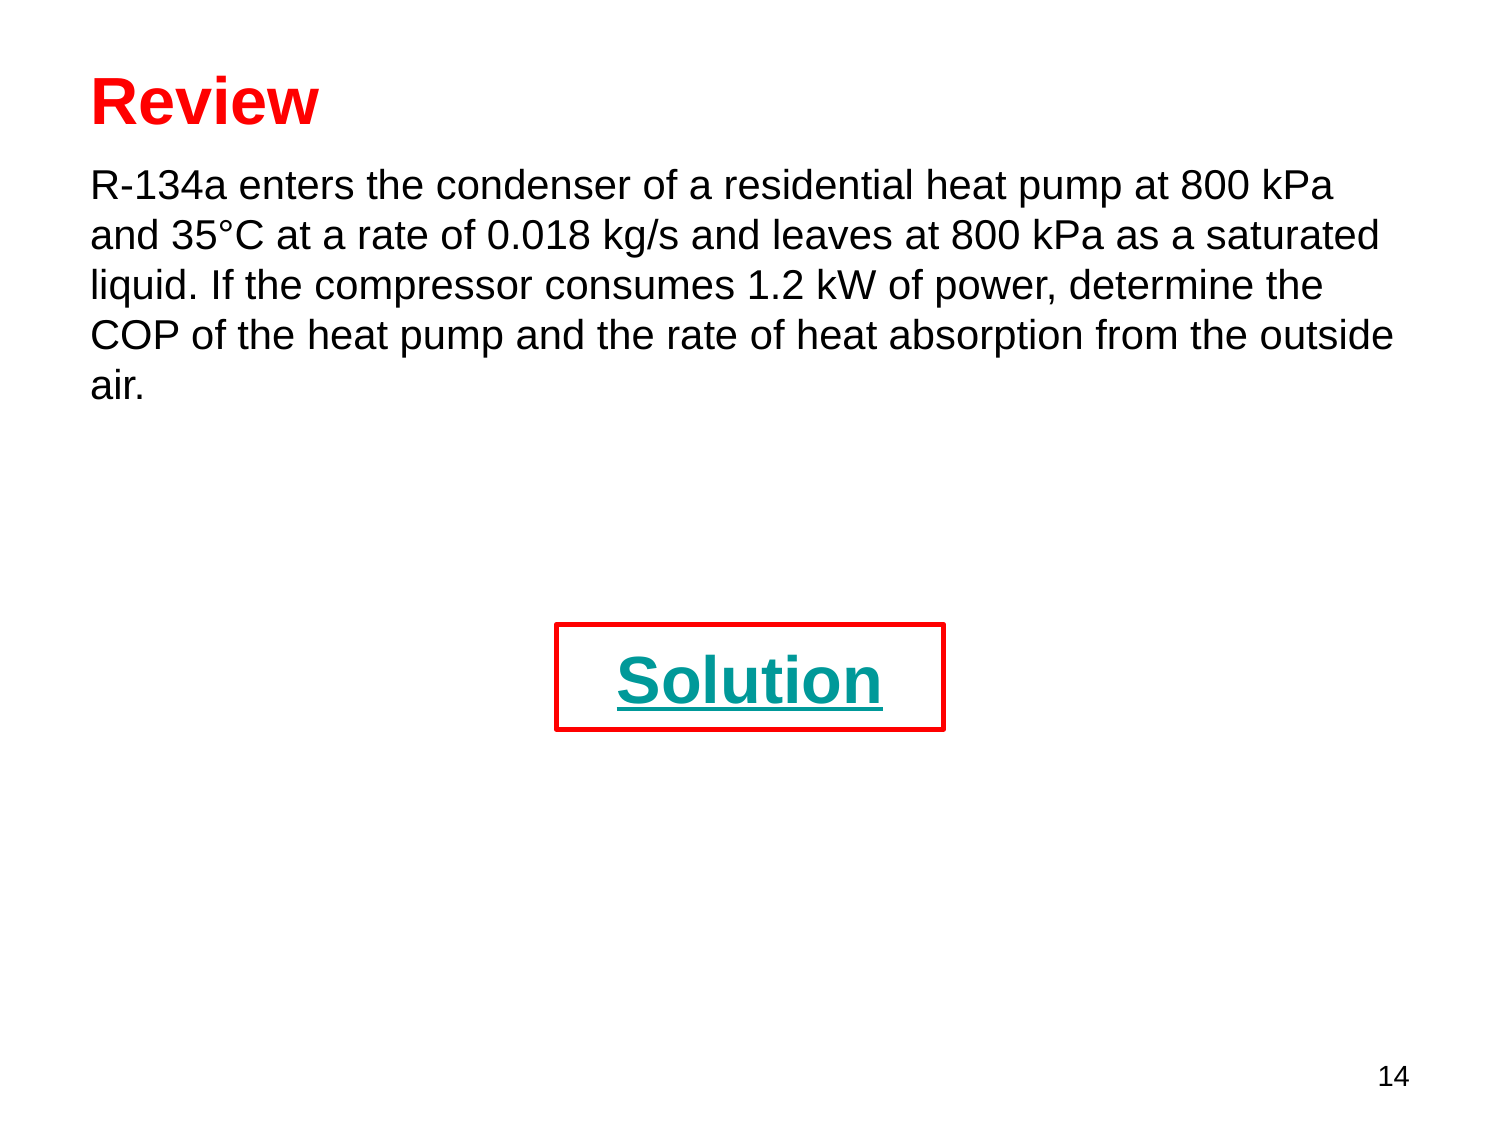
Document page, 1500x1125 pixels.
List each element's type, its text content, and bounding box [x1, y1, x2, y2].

title Review [75, 45, 1425, 149]
title Solution [556, 624, 944, 730]
slide_number 14 [1074, 1050, 1425, 1103]
text_box R-134a enters the condenser of a residential heat pump at 800 kPa and 35°C at a rate of 0.018 kg/s and leaves at 800 kPa as a saturated liquid. If the compressor consumes 1.2 kW of power, determine the COP of the heat pump and the rate of heat absorption from the outside air. [74, 149, 1425, 453]
